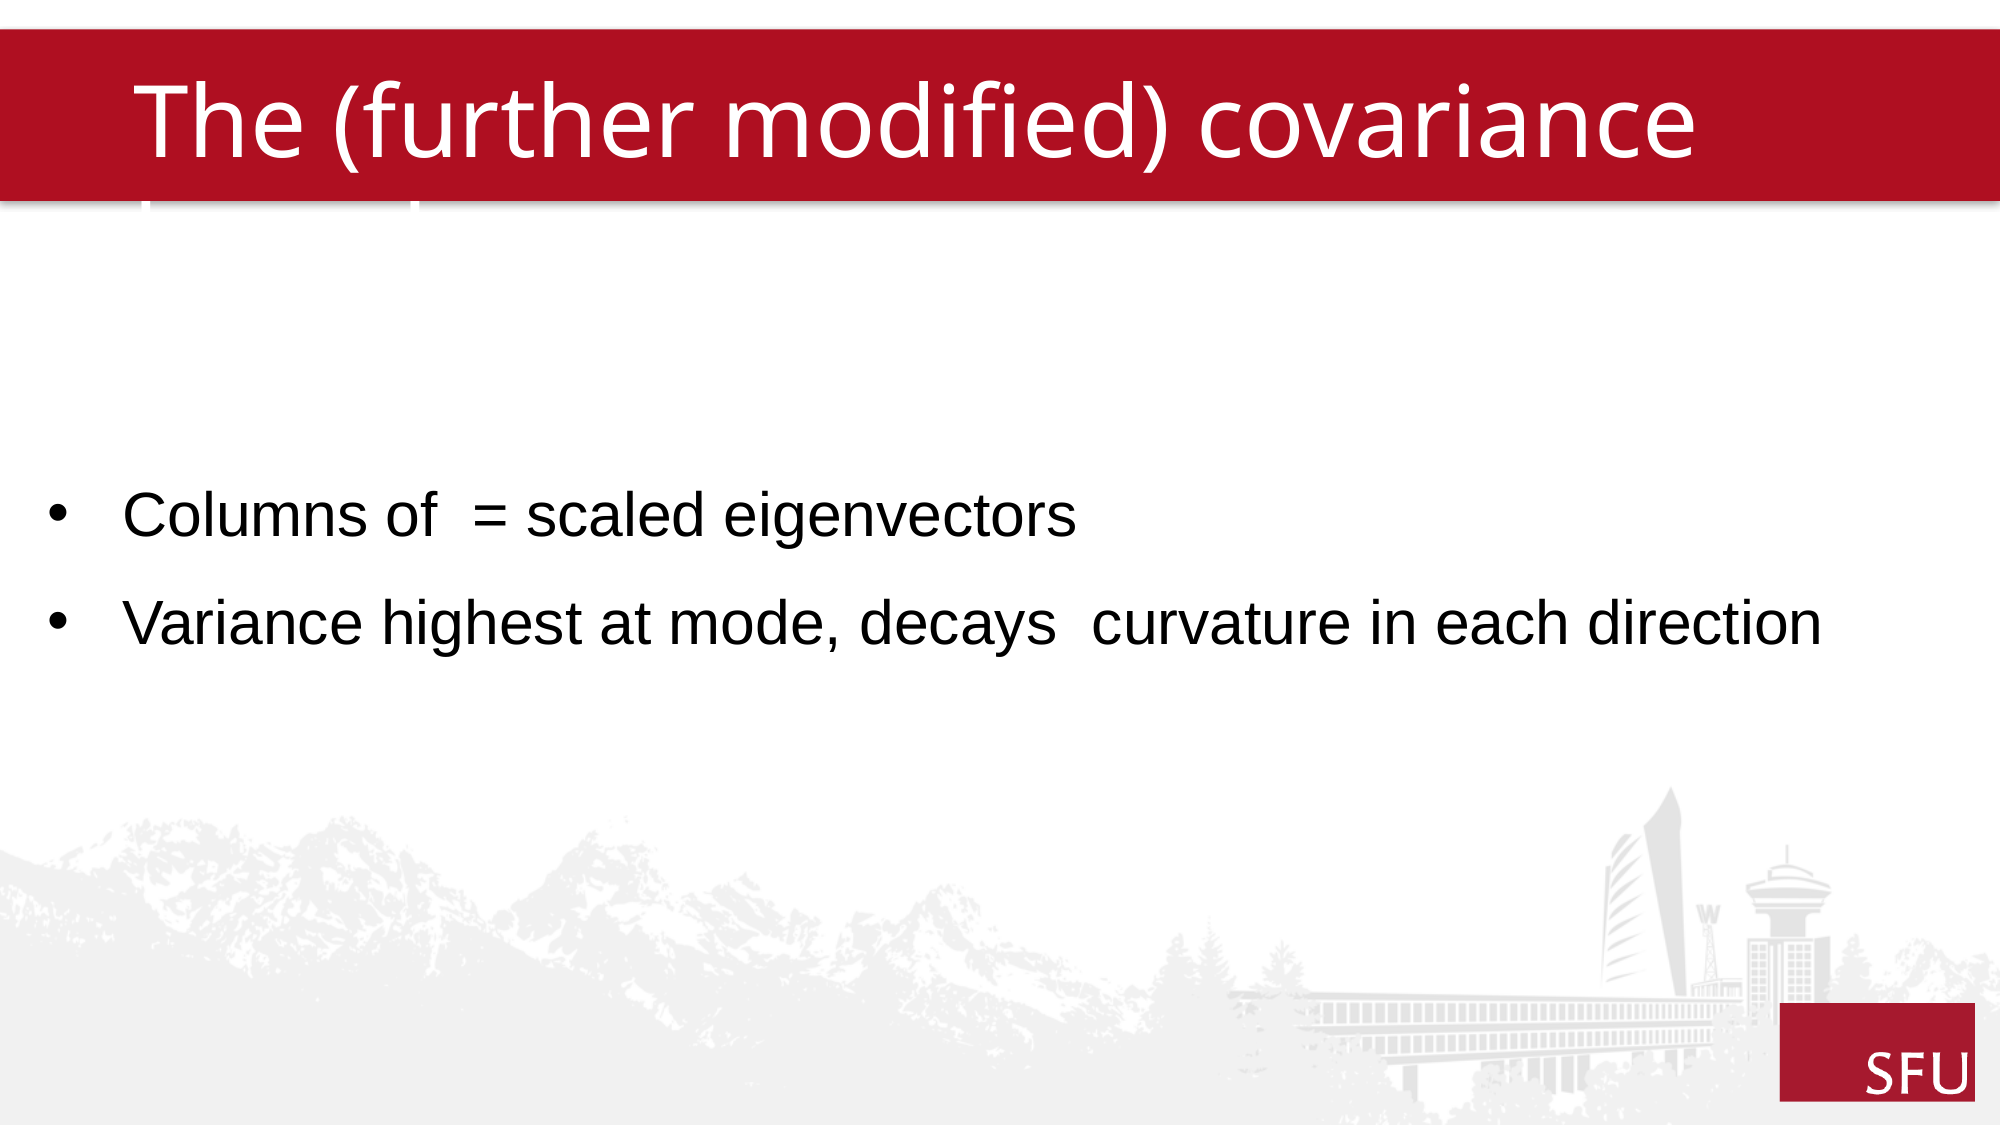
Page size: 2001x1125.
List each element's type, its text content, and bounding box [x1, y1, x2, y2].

picture [1779, 1003, 1975, 1102]
text_box [0, 29, 2000, 202]
title The (further modified) covariance kernel [118, 50, 1919, 181]
